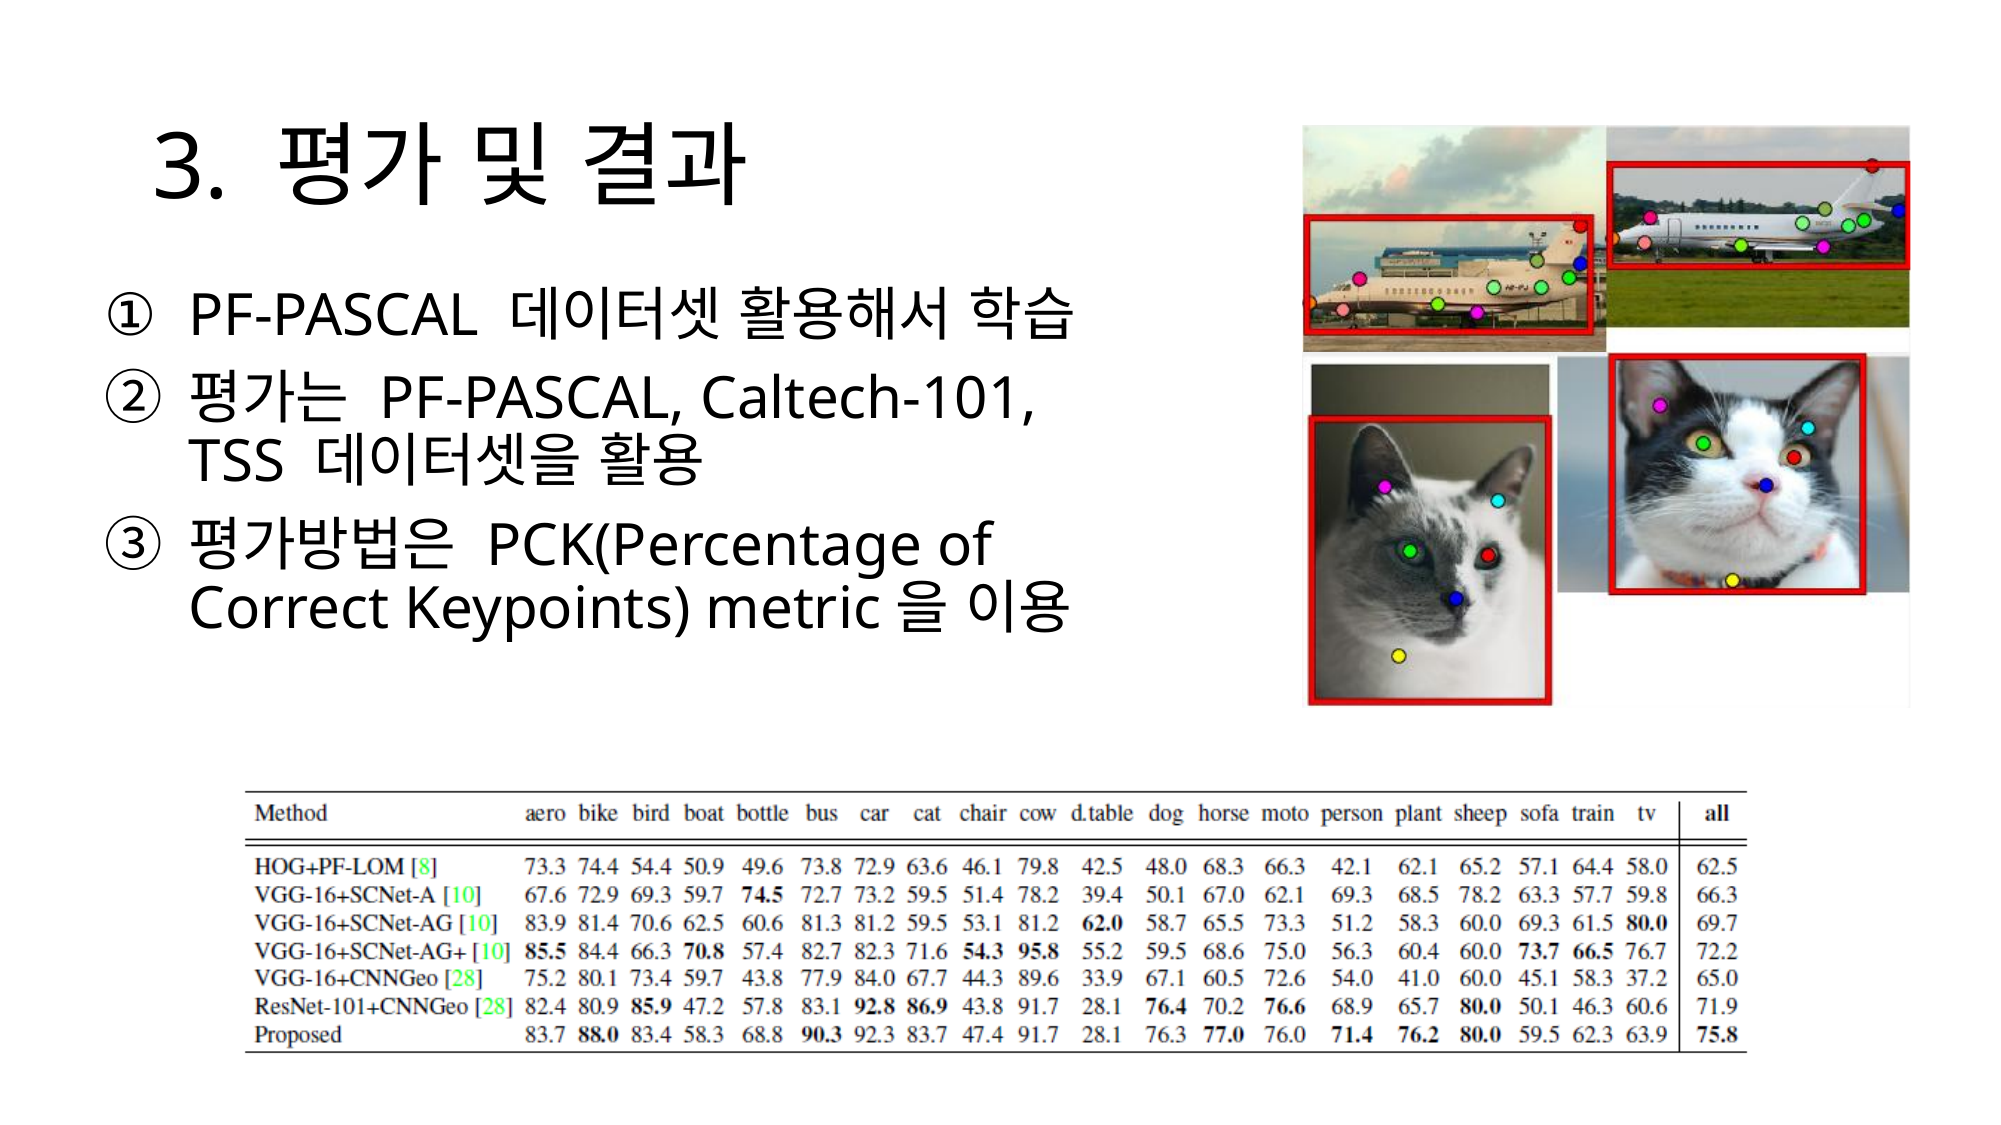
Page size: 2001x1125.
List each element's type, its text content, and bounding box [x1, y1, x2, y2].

picture [1302, 124, 1911, 708]
picture [231, 772, 1768, 1066]
title 3. 평가 및 결과 [137, 59, 1863, 278]
text_box PF-PASCAL 데이터셋 활용해서 학습 평가는 PF-PASCAL, Caltech-101, TSS 데이터셋을 활용 평가방법은 PCK(Percentage of Correct Keypoints) metric을 이용 [89, 277, 1127, 1033]
